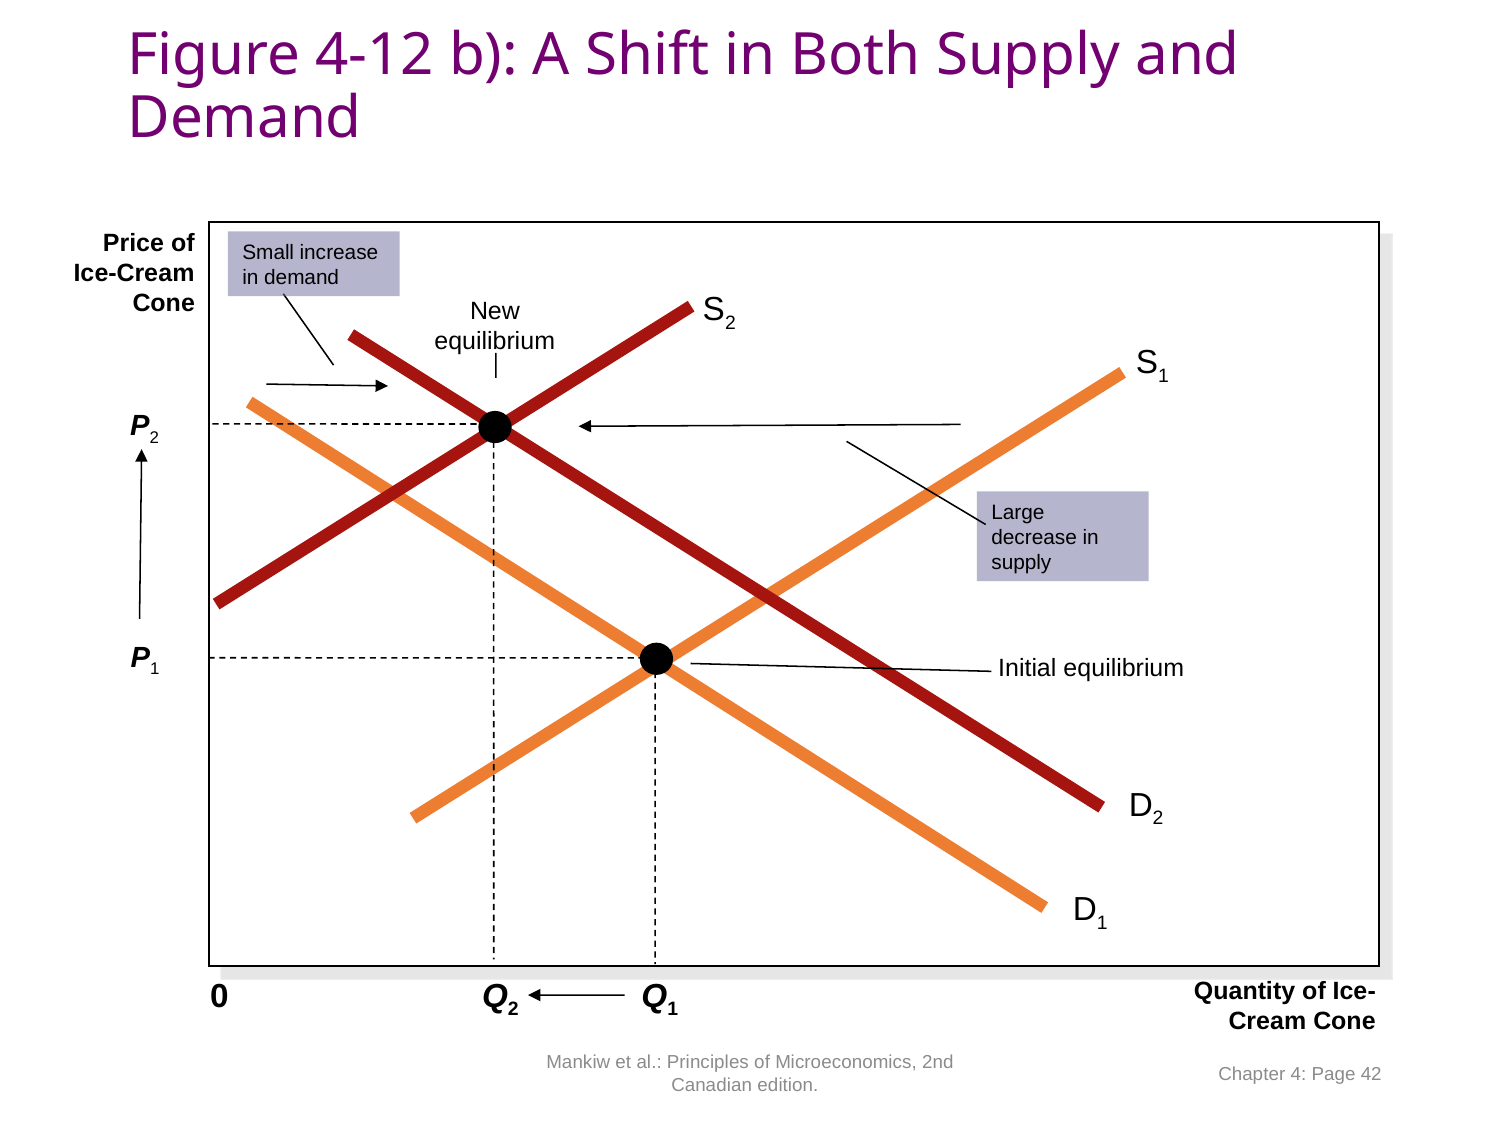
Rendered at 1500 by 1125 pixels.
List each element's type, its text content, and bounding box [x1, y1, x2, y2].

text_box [436, 966, 625, 1022]
text_box Price of Ice-Cream Cone [40, 219, 210, 324]
text_box Quantity of Ice-Cream Cone [1151, 966, 1391, 1042]
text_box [115, 399, 193, 619]
text_box [208, 221, 1380, 966]
slide_number Chapter 4: Page 42 [1059, 1042, 1397, 1103]
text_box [409, 287, 580, 378]
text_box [690, 644, 1281, 690]
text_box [212, 411, 511, 960]
title Figure 4-12 b): A Shift in Both Supply and Demand [112, 37, 1388, 138]
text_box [772, 424, 1149, 582]
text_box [227, 231, 400, 386]
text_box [216, 280, 772, 605]
footer Mankiw et al.: Principles of Microeconomics, 2nd Canadian edition. [496, 1042, 1004, 1103]
text_box P1 [115, 630, 193, 686]
text_box Q1 [595, 966, 693, 1027]
text_box 0 [143, 966, 244, 1022]
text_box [511, 334, 1229, 831]
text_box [511, 831, 1150, 936]
